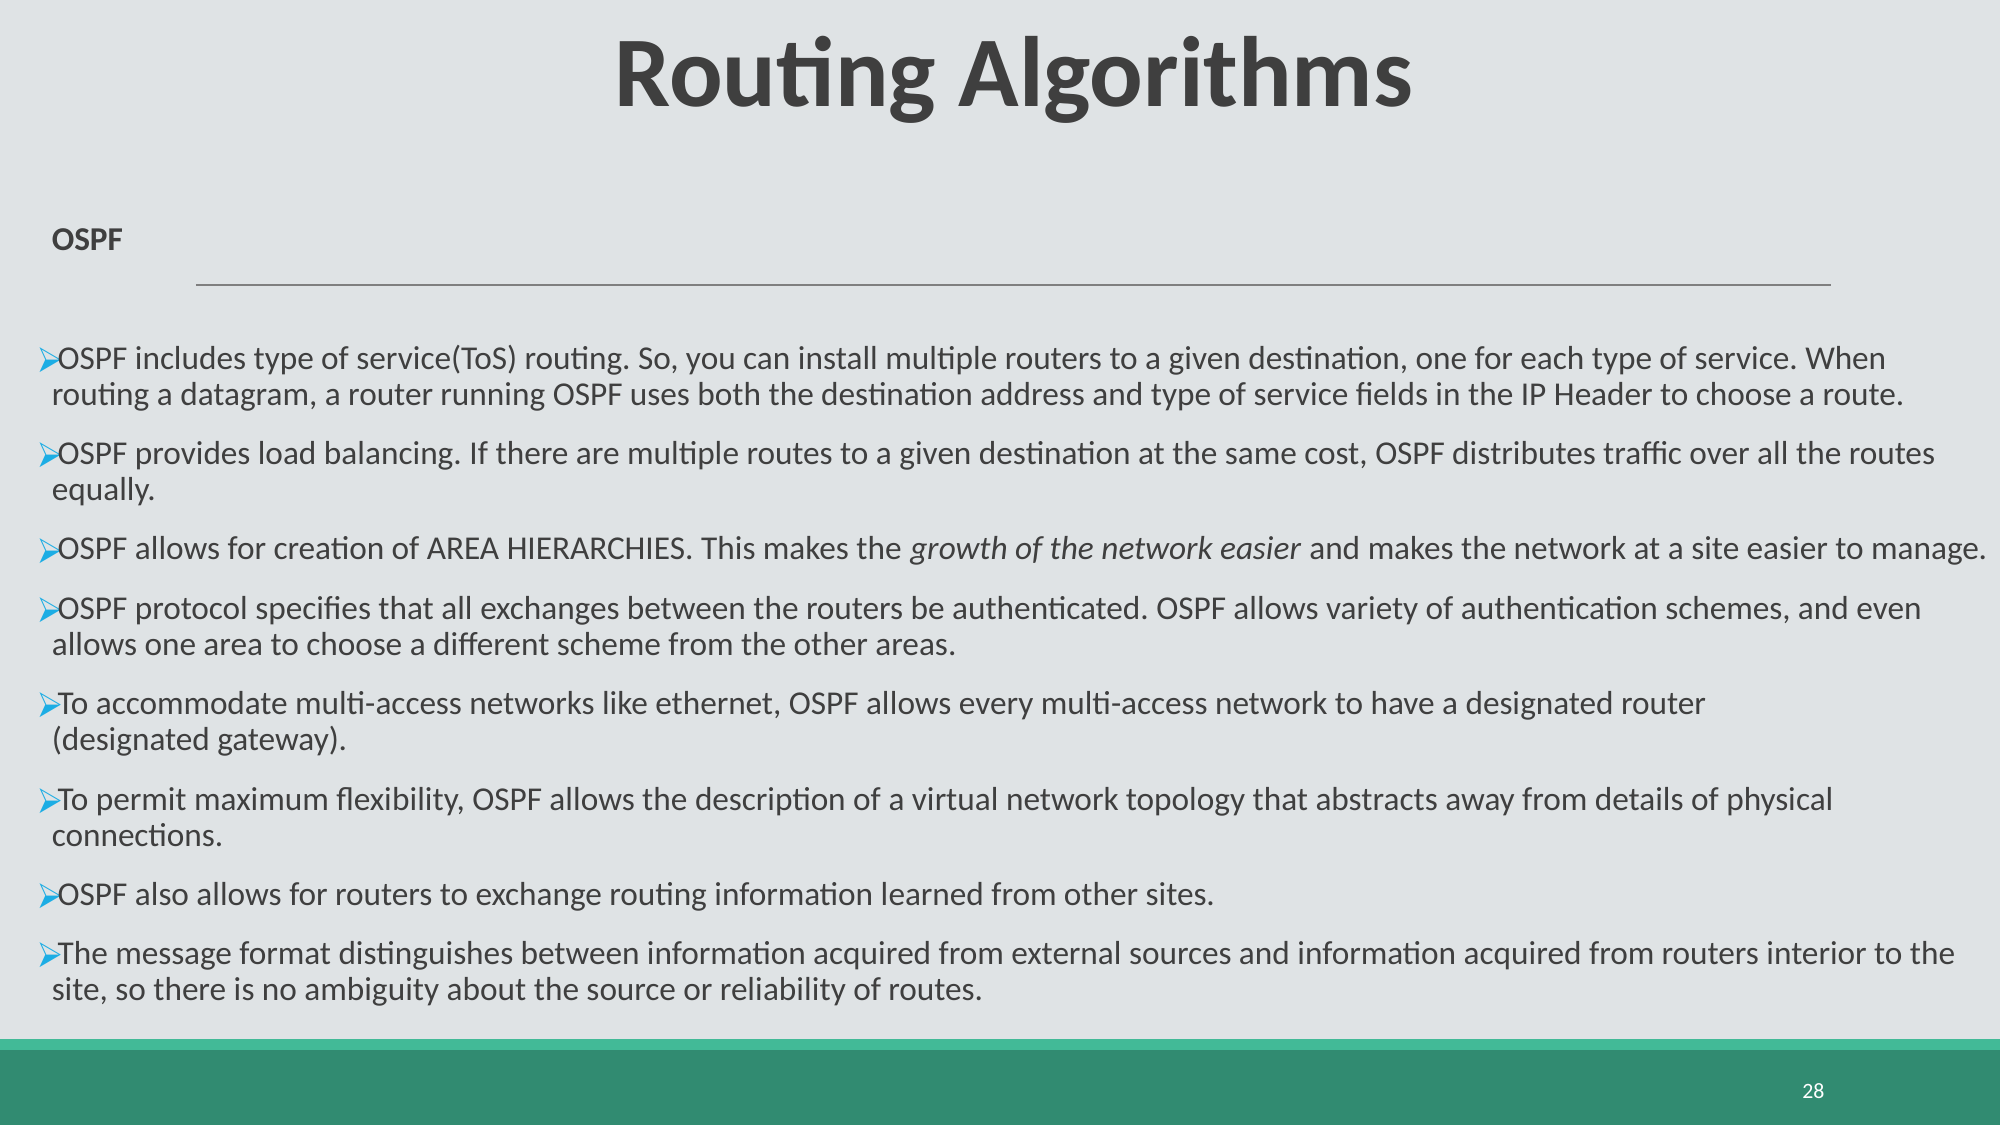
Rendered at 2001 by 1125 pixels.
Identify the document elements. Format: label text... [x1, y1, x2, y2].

title Routing Algorithms [189, 0, 1840, 135]
list OSPF OSPF includes type of service(ToS) routing. So, you can install multiple routers to a given destination, one for each type of service. When routing a datagram, a router running OSPF uses both the destination address and type of service fields in the IP Header to choose a route. OSPF provides load balancing. If there are multiple routes to a given destination at the same cost, OSPF distributes traffic over all the routes equally. OSPF allows for creation of AREA HIERARCHIES. This makes the growth of the network easier and makes the network at a site easier to manage. OSPF protocol specifies that all exchanges between the routers be authenticated. OSPF allows variety of authentication schemes, and even allows one area to choose a different scheme from the other areas. To accommodate multi-access networks like ethernet, OSPF allows every multi-access network to have a designated router (designated gateway). To permit maximum flexibility, OSPF allows the description of a virtual network topology that abstracts away from details of physical connections. OSPF also allows for routers to exchange routing information learned from other sites. The message format distinguishes between information acquired from external sources and information acquired from routers interior to the site, so there is no ambiguity about the source or reliability of routes. [37, 214, 1990, 1030]
slide_number ‹#› [1624, 1059, 1840, 1120]
